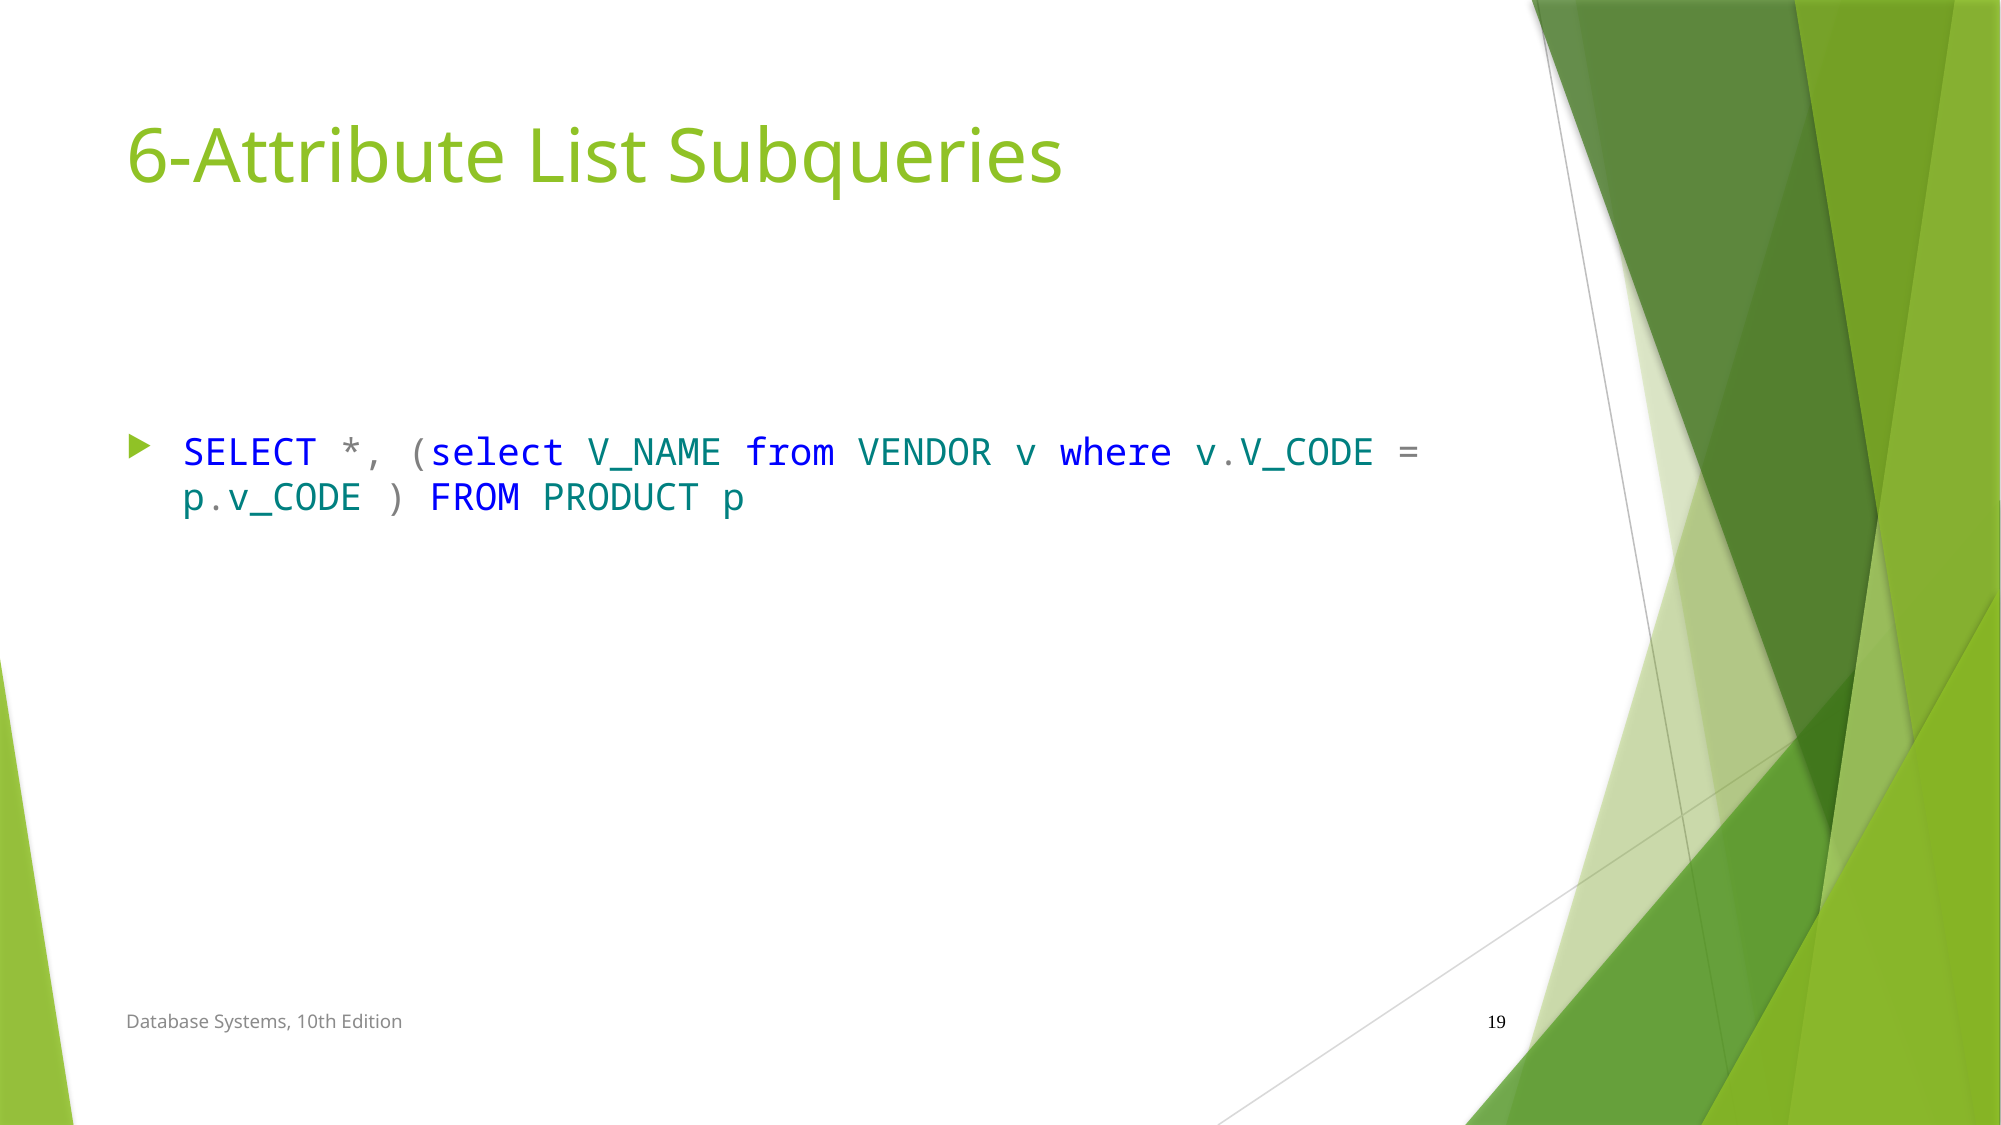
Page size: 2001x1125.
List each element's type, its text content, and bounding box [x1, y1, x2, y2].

list SELECT *, (select V_NAME from VENDOR v where v.V_CODE = p.v_CODE ) FROM PRODUCT p [111, 354, 1522, 992]
title 6-Attribute List Subqueries [111, 99, 1522, 317]
footer Database Systems, 10th Edition [111, 991, 1145, 1051]
slide_number 19 [1409, 991, 1522, 1051]
